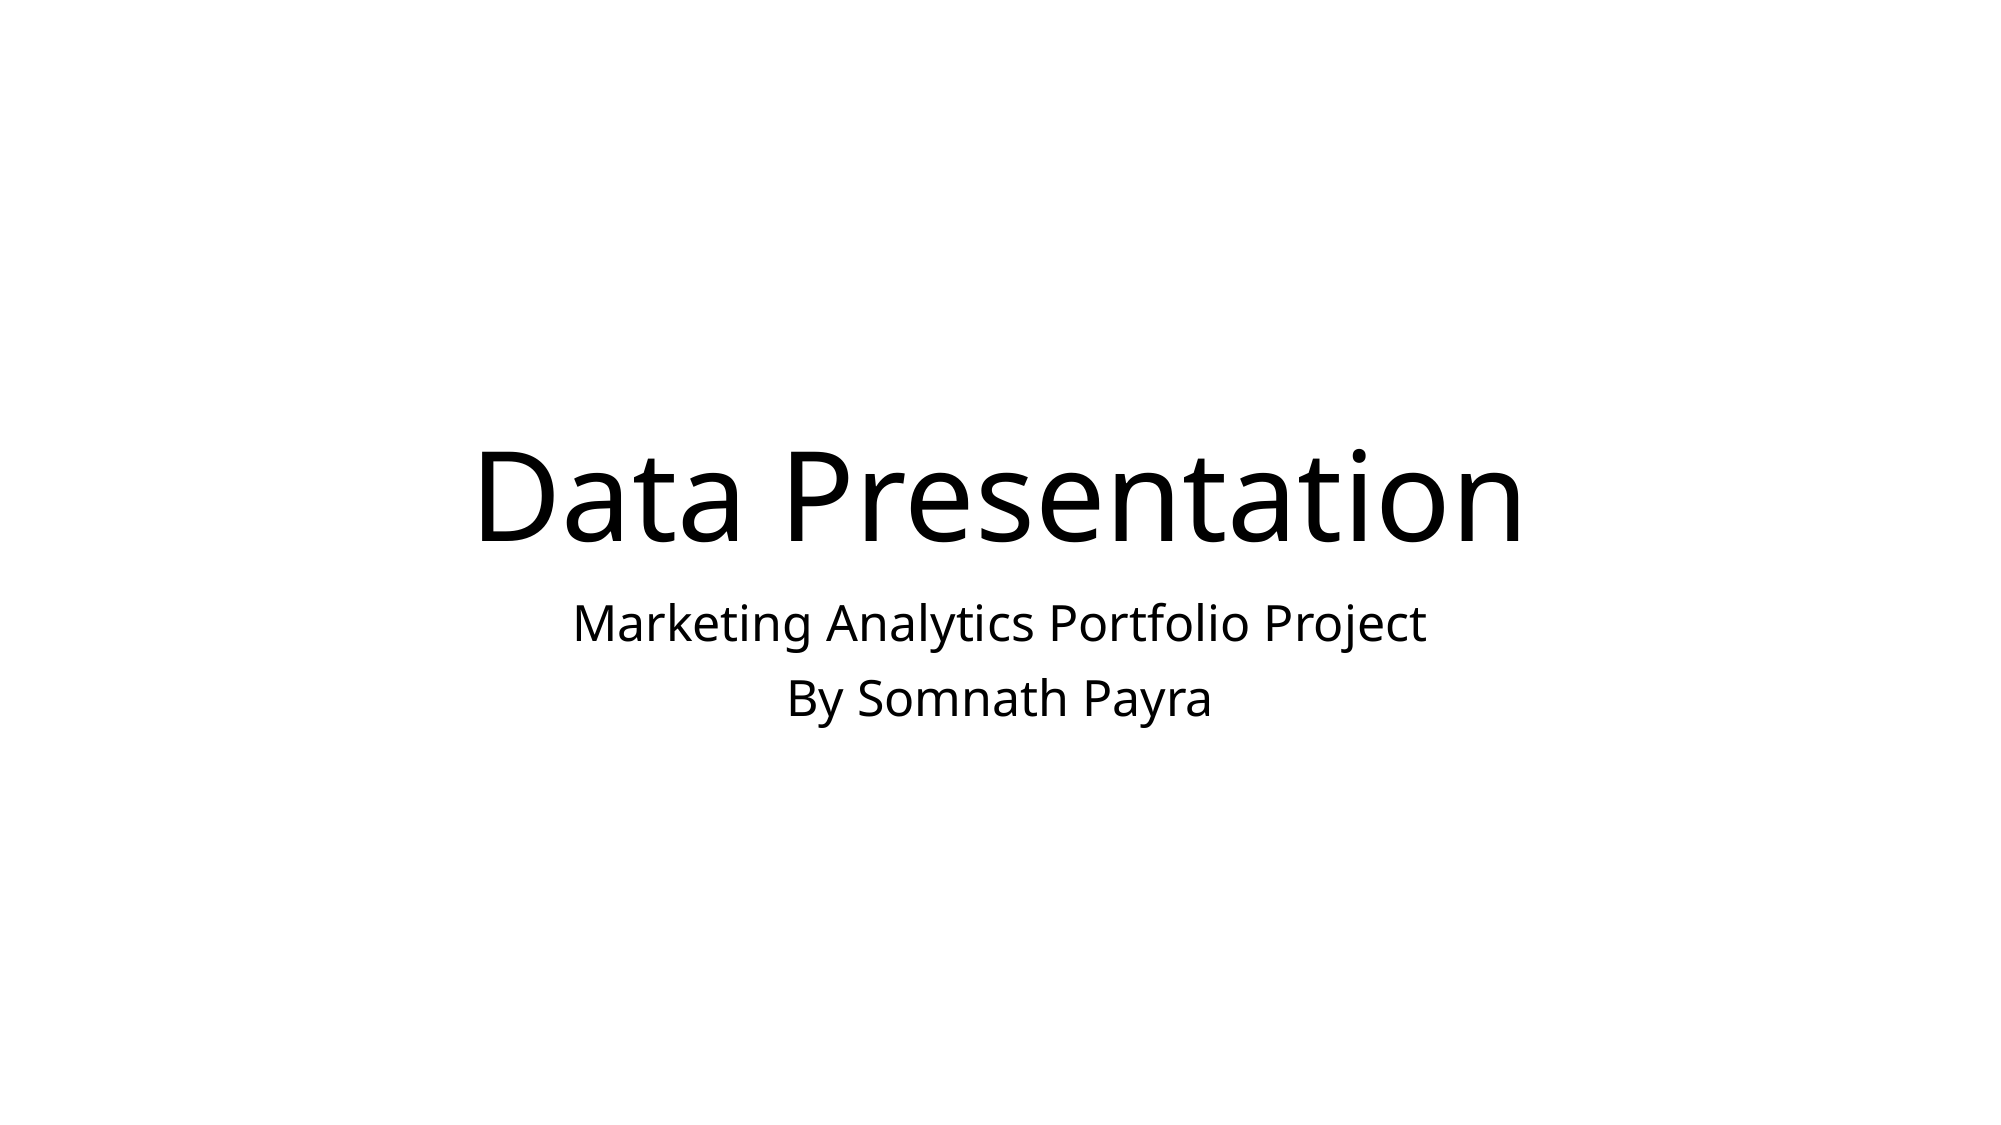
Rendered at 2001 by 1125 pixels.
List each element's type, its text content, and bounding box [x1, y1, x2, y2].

subtitle Marketing Analytics Portfolio Project By Somnath Payra [249, 590, 1750, 863]
title Data Presentation [249, 184, 1750, 576]
